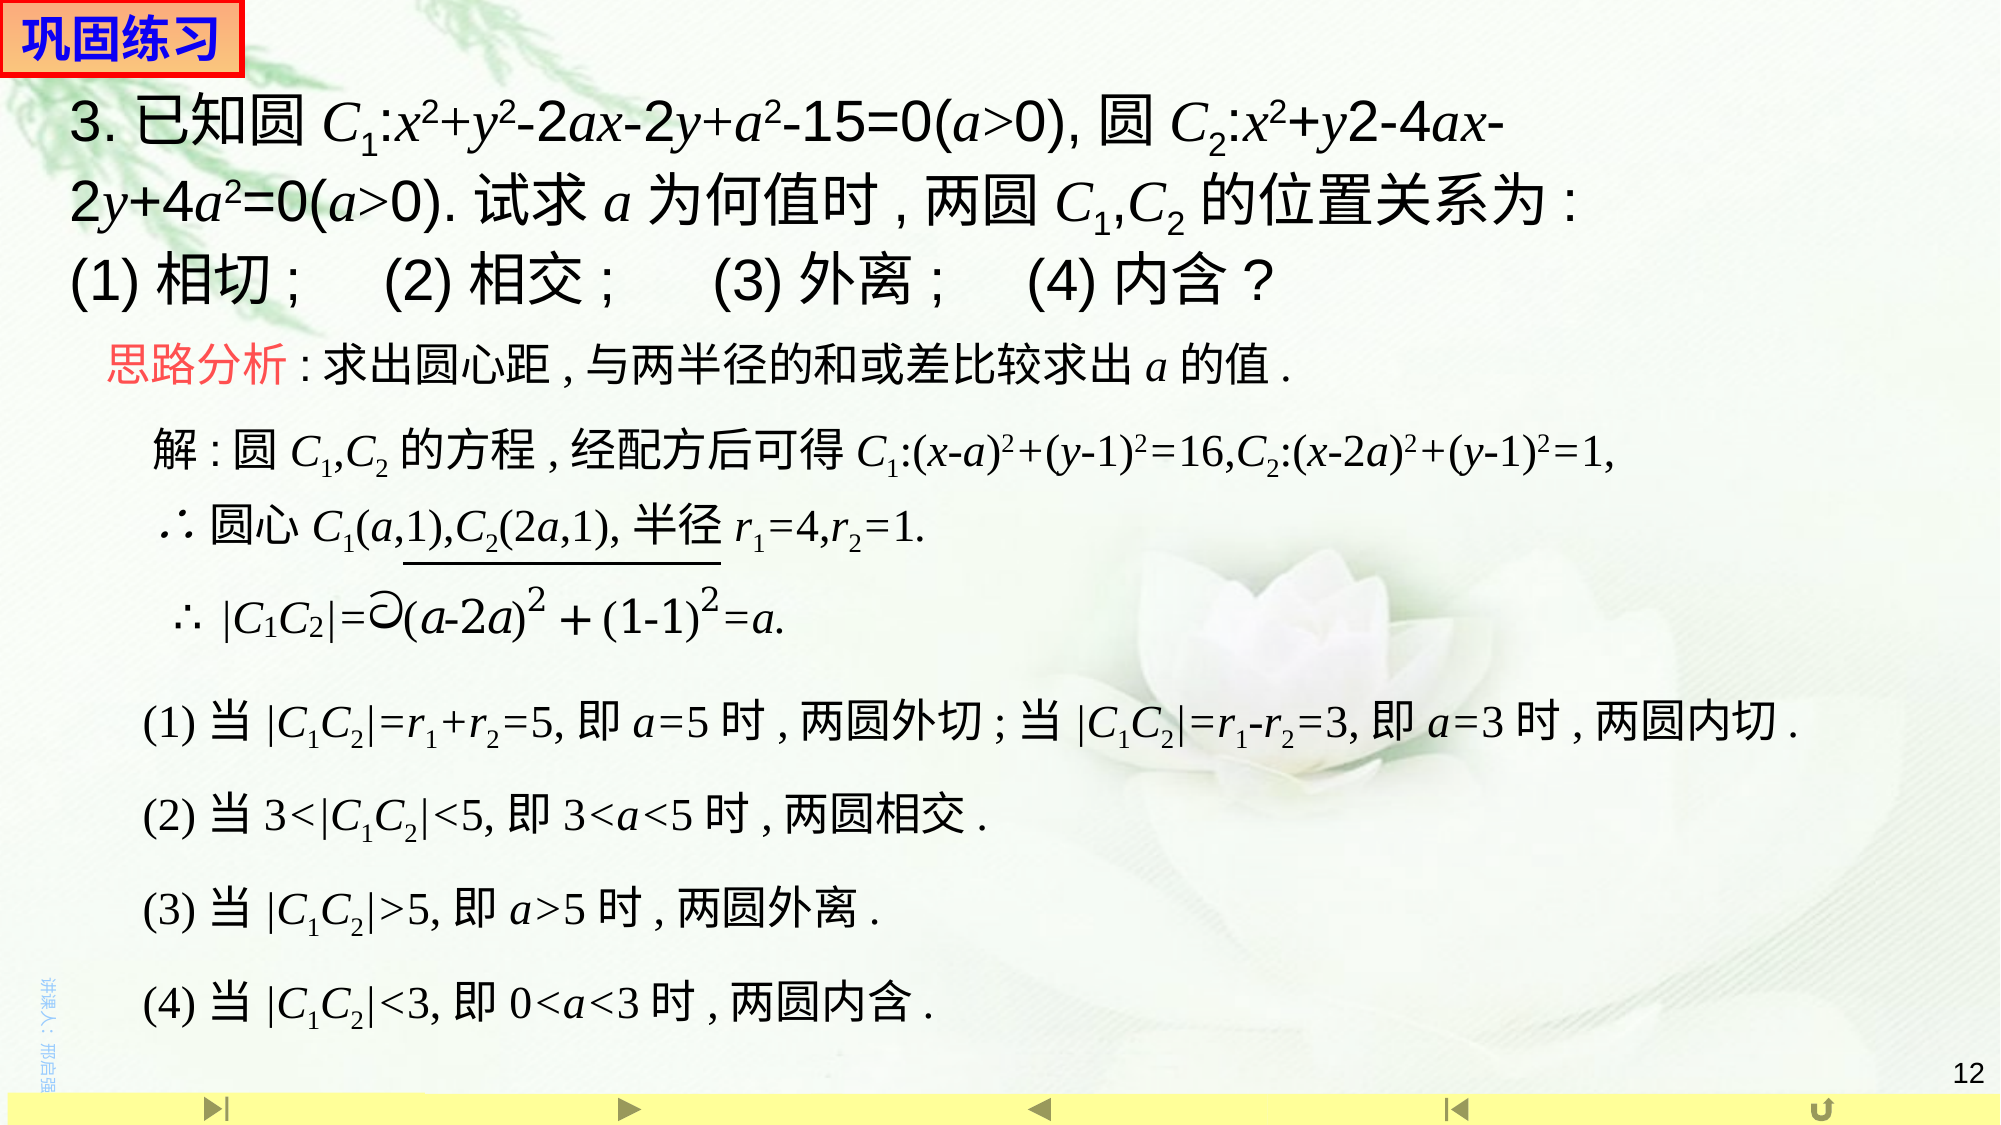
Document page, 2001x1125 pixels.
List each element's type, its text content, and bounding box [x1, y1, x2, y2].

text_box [173, 552, 908, 667]
text_box 思路分析:求出圆心距,与两半径的和或差比较求出a的值. [90, 316, 1424, 398]
text_box 解:圆C1,C2的方程,经配方后可得C1:(x-a)2+(y-1)2=16,C2:(x-2a)2+(y-1)2=1, ∴圆心C1(a,1),C2(2a,1),半径r1=4,r2=1. [137, 400, 1875, 566]
picture [0, 0, 2001, 1125]
text_box 巩固练习 [0, 0, 243, 75]
text_box 3.已知圆C1:x2+y2-2ax-2y+a2-15=0(a>0),圆C2:x2+y2-4ax-2y+4a2=0(a>0).试求a为何值时,两圆C1,C2的位置关系为: (1)相切; (2)相交; (3)外离; (4)内含? [55, 75, 1875, 320]
text_box (1)当|C1C2|=r1+r2=5,即a=5时,两圆外切;当|C1C2|=r1-r2=3,即a=3时,两圆内切. (2)当3<|C1C2|<5,即3<a<5时,两圆相交. (3)当|C1C2|>5,即a>5时,两圆外离. (4)当|C1C2|<3,即0<a<3时,两圆内含. [127, 652, 1880, 1043]
